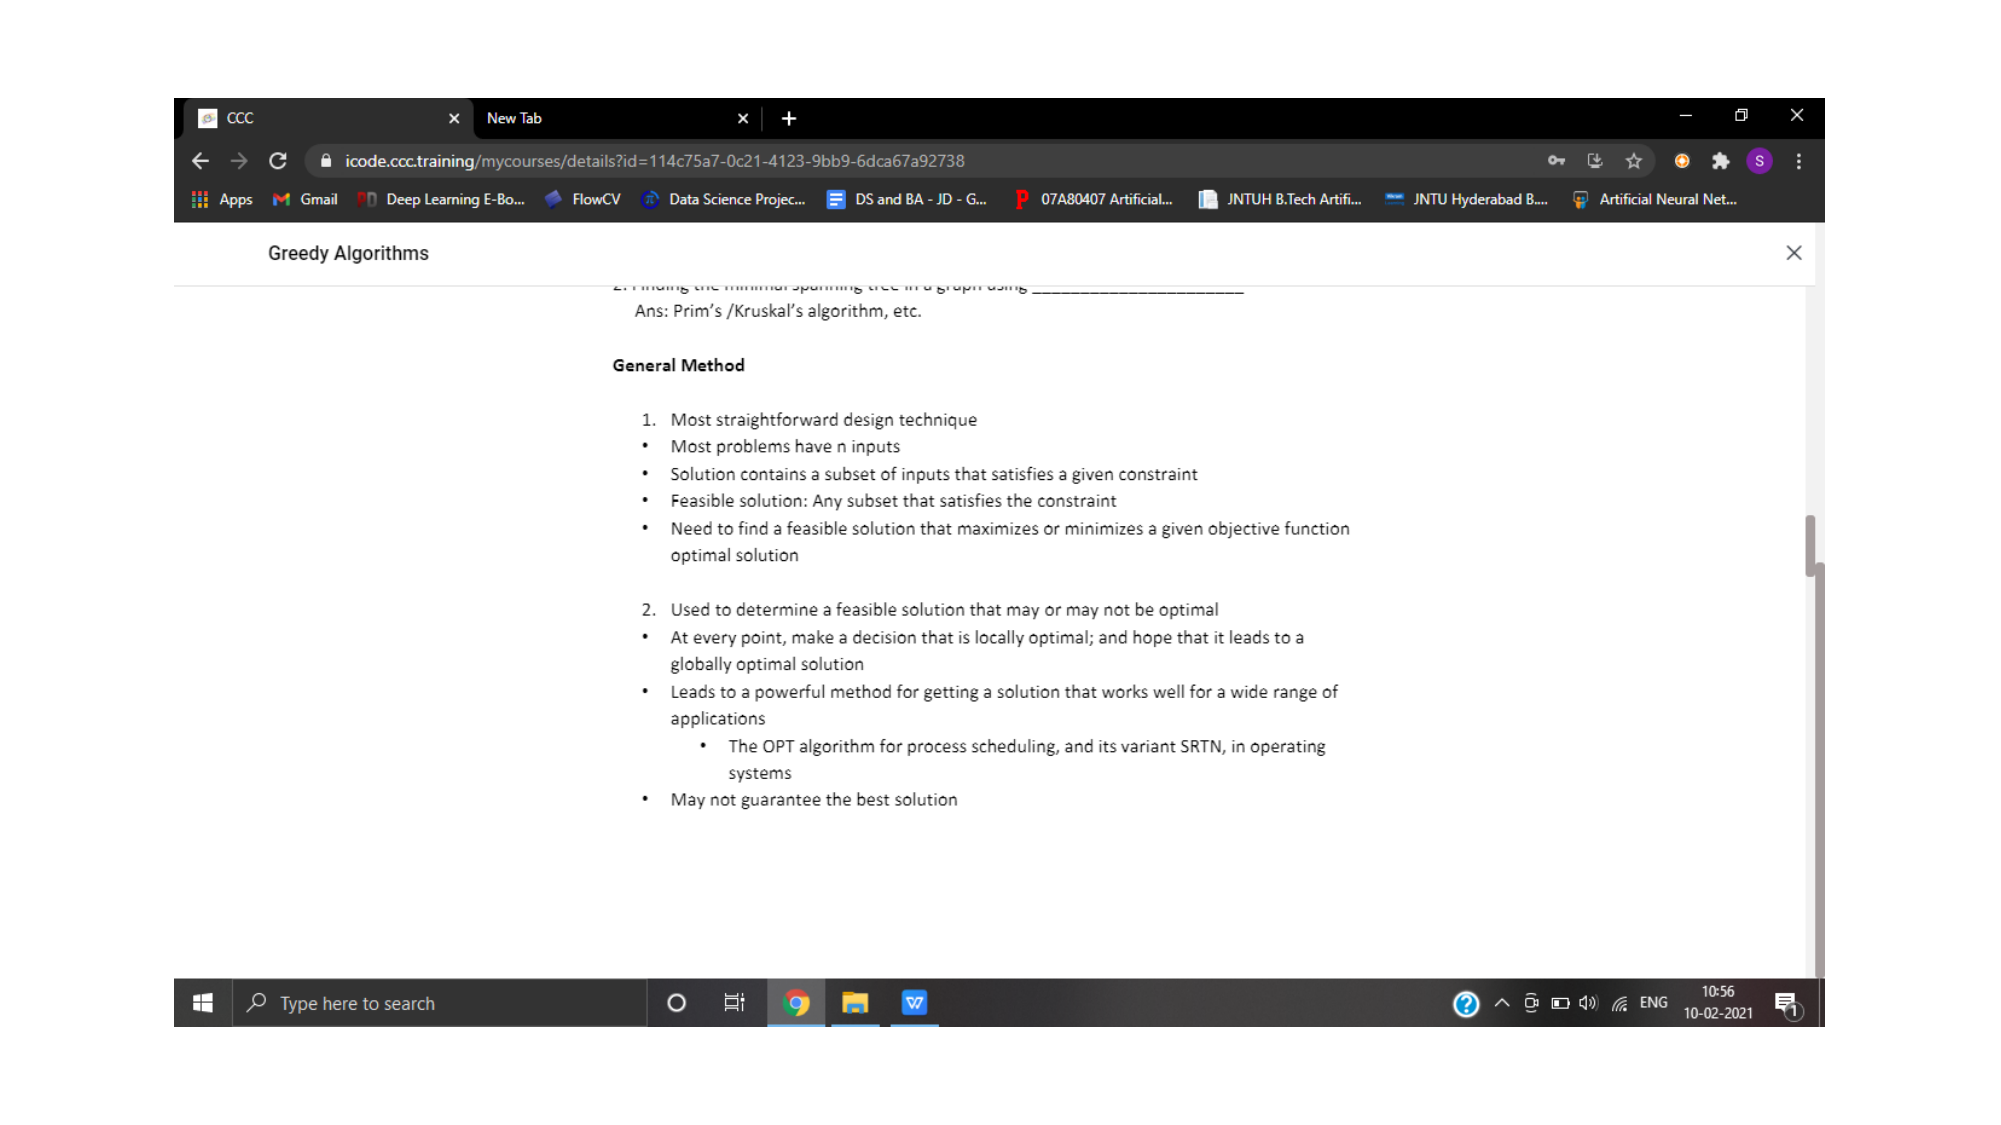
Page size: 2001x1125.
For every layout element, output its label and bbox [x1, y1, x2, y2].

picture [174, 98, 1825, 1027]
